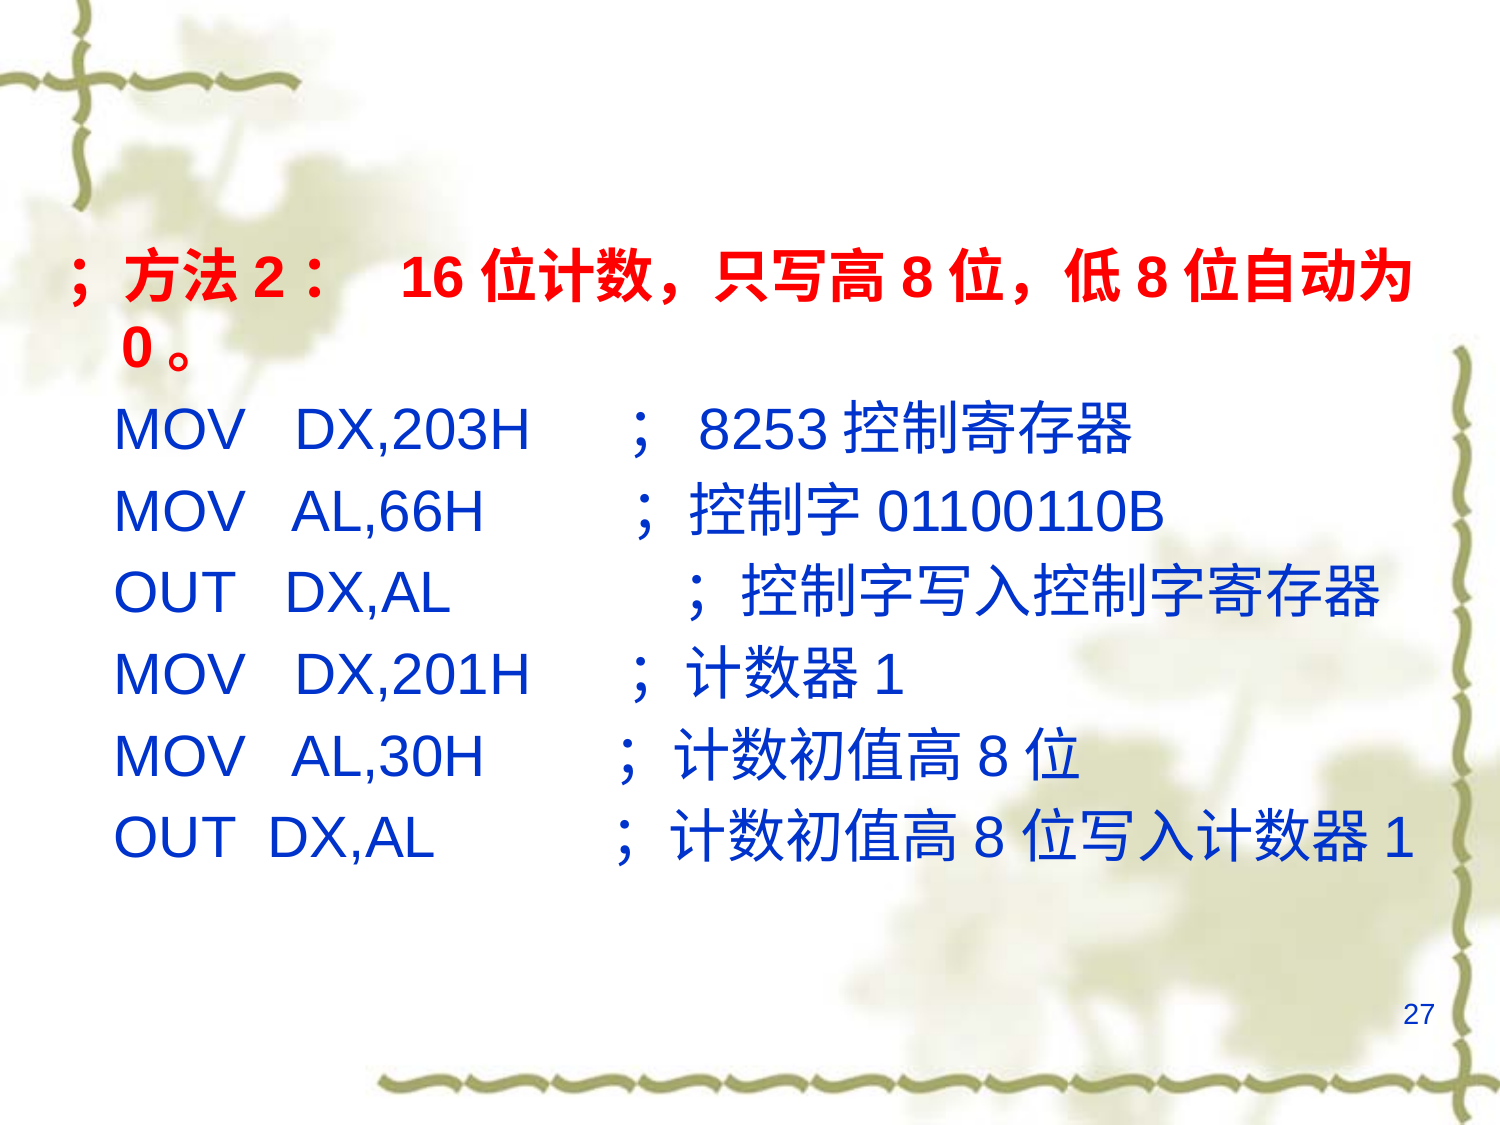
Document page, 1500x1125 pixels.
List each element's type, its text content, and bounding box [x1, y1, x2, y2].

picture [0, 0, 1500, 1125]
list ；方法2： 16位计数，只写高8位，低8位自动为0。 MOV DX,203H ；8253控制寄存器 MOV AL,66H ；控制字01100110B OUT DX,AL ；控制字写入控制字寄存器 MOV DX,201H ；计数器1 MOV AL,30H ；计数初值高8位 OUT DX,AL ；计数初值高8位写入计数器1 [50, 231, 1451, 963]
slide_number 27 [1074, 987, 1451, 1066]
